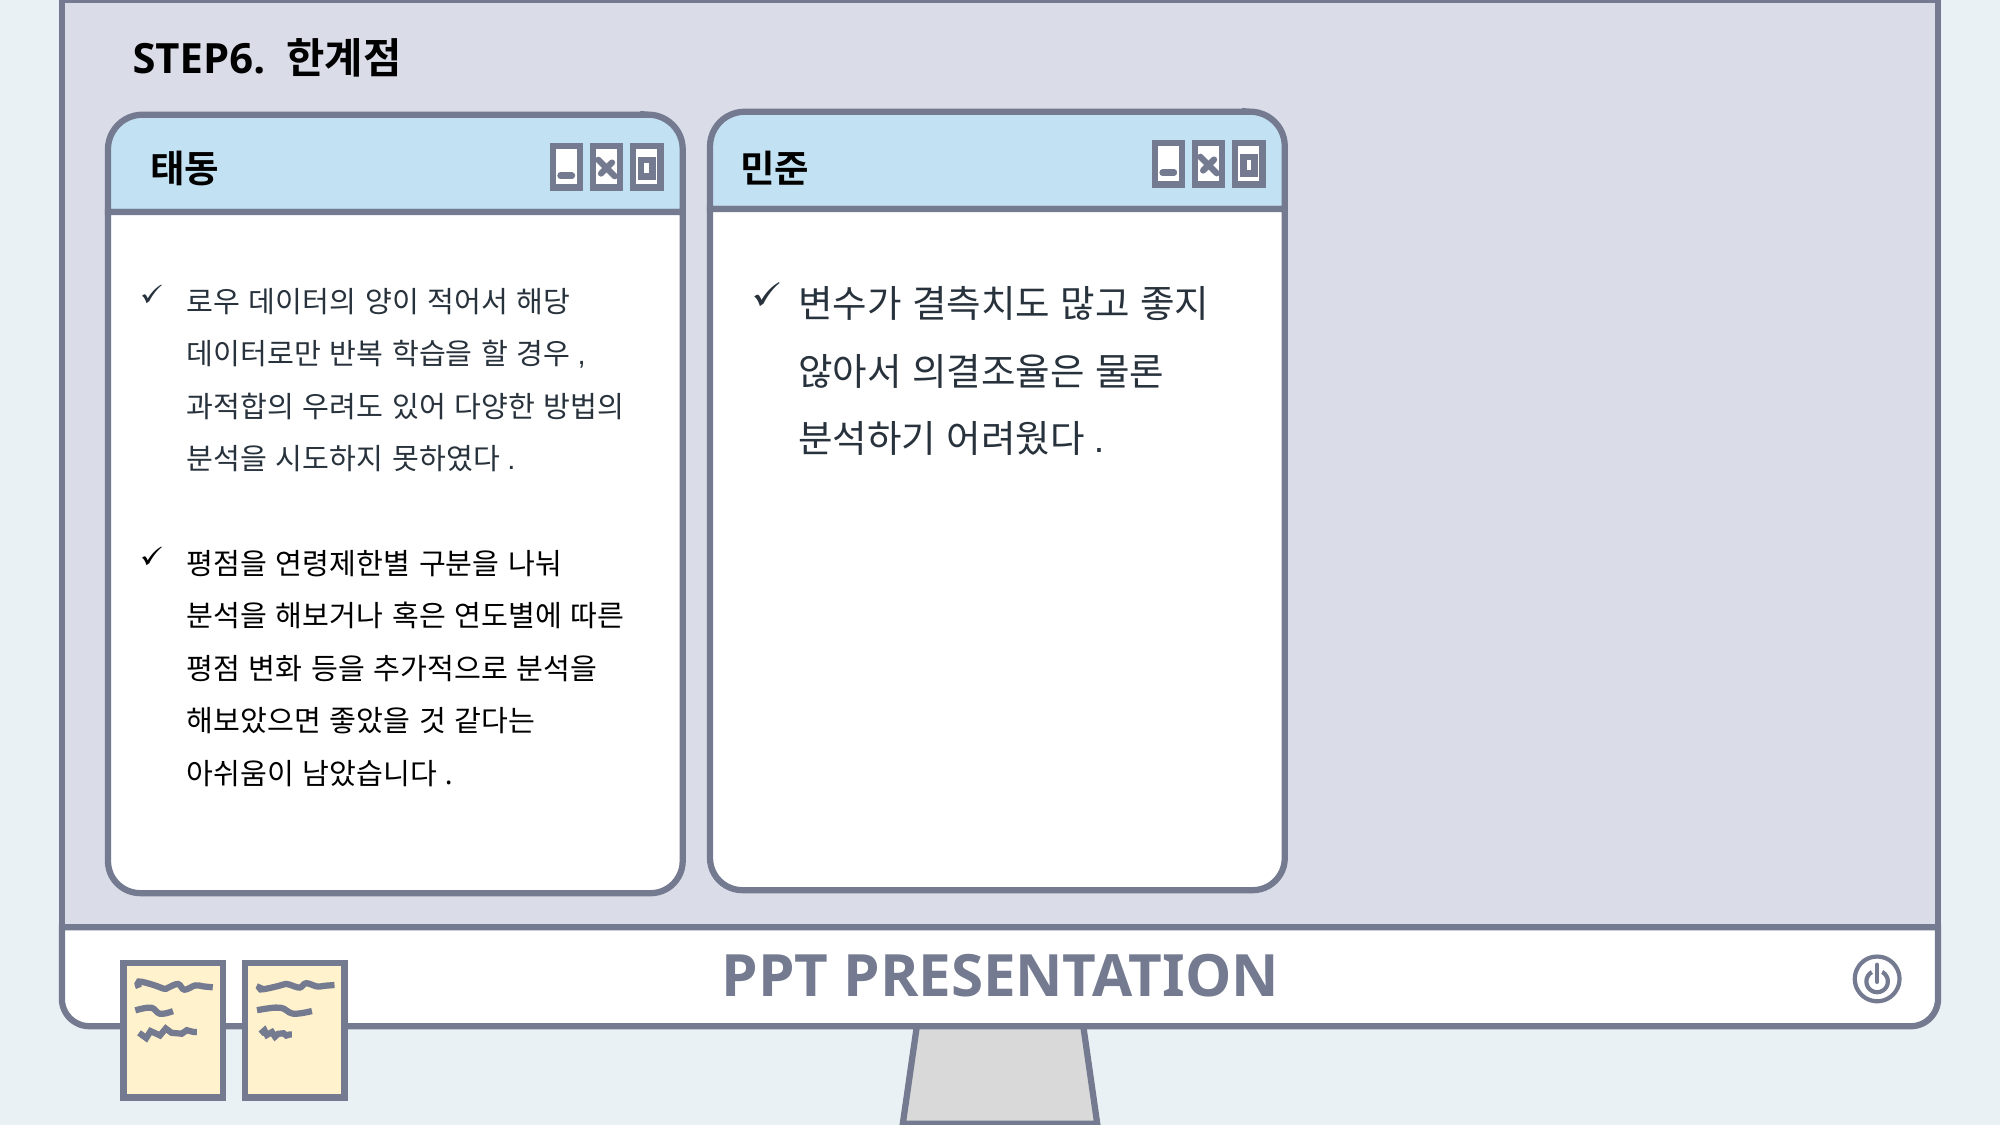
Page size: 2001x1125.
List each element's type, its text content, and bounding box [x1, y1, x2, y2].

text_box PPT PRESENTATION [60, 926, 1940, 1028]
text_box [245, 962, 345, 1098]
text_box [709, 111, 1285, 891]
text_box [1854, 956, 1900, 1002]
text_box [107, 114, 683, 894]
text_box [901, 1028, 1099, 1125]
text_box STEP6. 한계점 [117, 24, 1304, 89]
text_box [61, 0, 1939, 926]
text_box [123, 962, 223, 1098]
